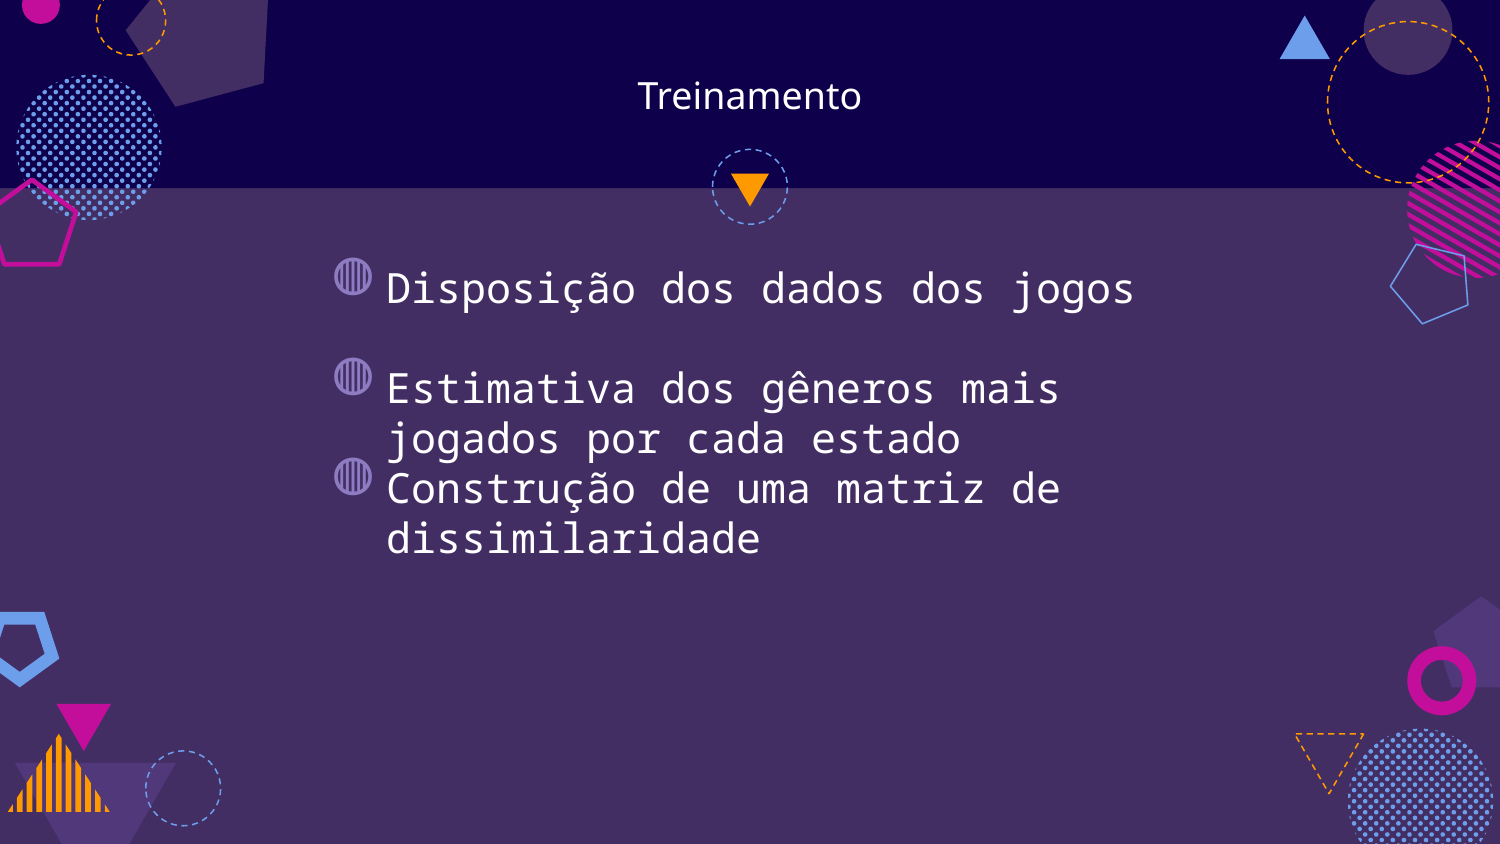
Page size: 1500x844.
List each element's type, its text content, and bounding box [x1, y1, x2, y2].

list Disposição dos dados dos jogos Estimativa dos gêneros mais jogados por cada estado Construção de uma matriz de dissimilaridade [296, 246, 1222, 756]
title Treinamento [335, 0, 1165, 189]
